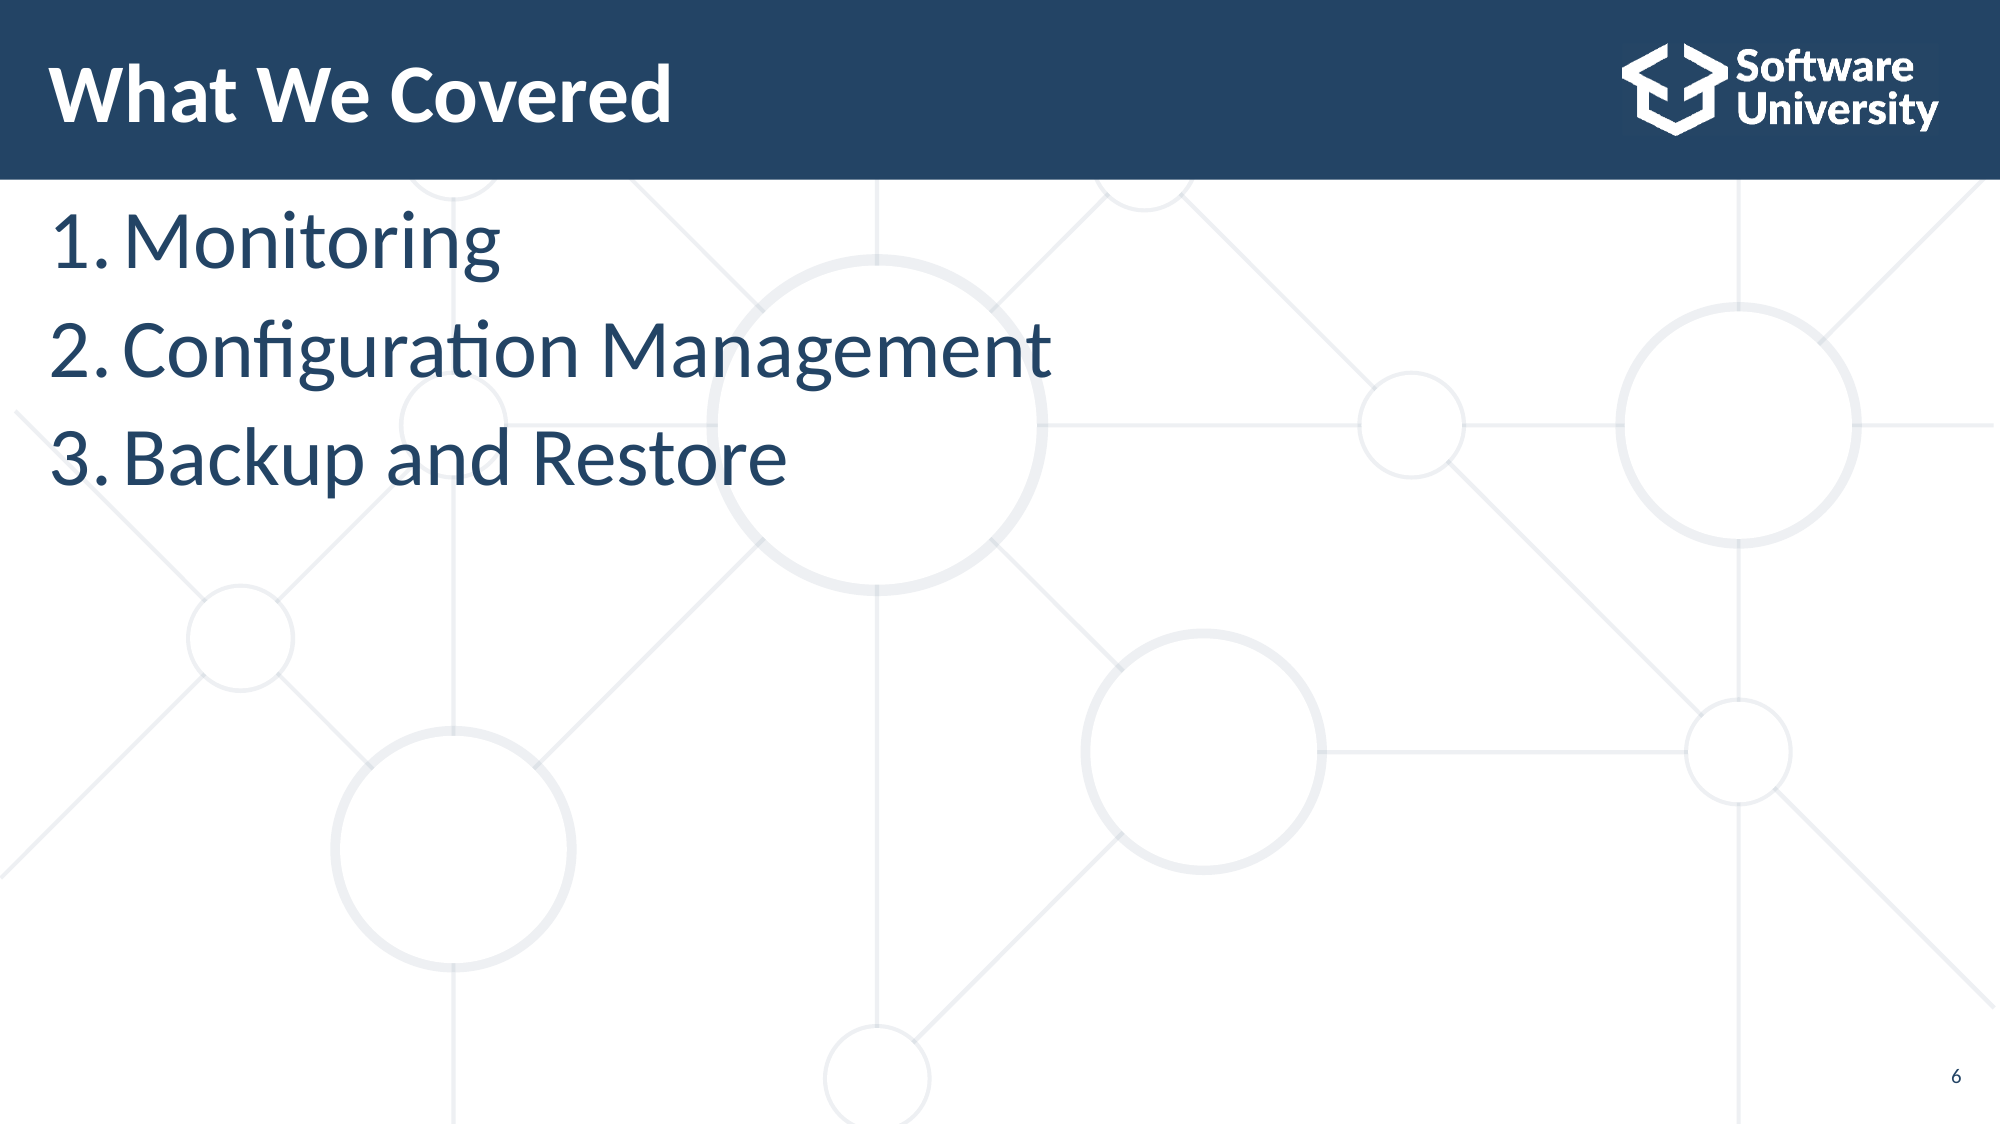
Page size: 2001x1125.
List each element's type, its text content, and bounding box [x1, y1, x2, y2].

list Monitoring Configuration Management Backup and Restore [31, 196, 1970, 1050]
title What We Covered [31, 16, 1591, 162]
picture [1622, 43, 1939, 136]
slide_number 6 [1897, 1049, 1968, 1101]
